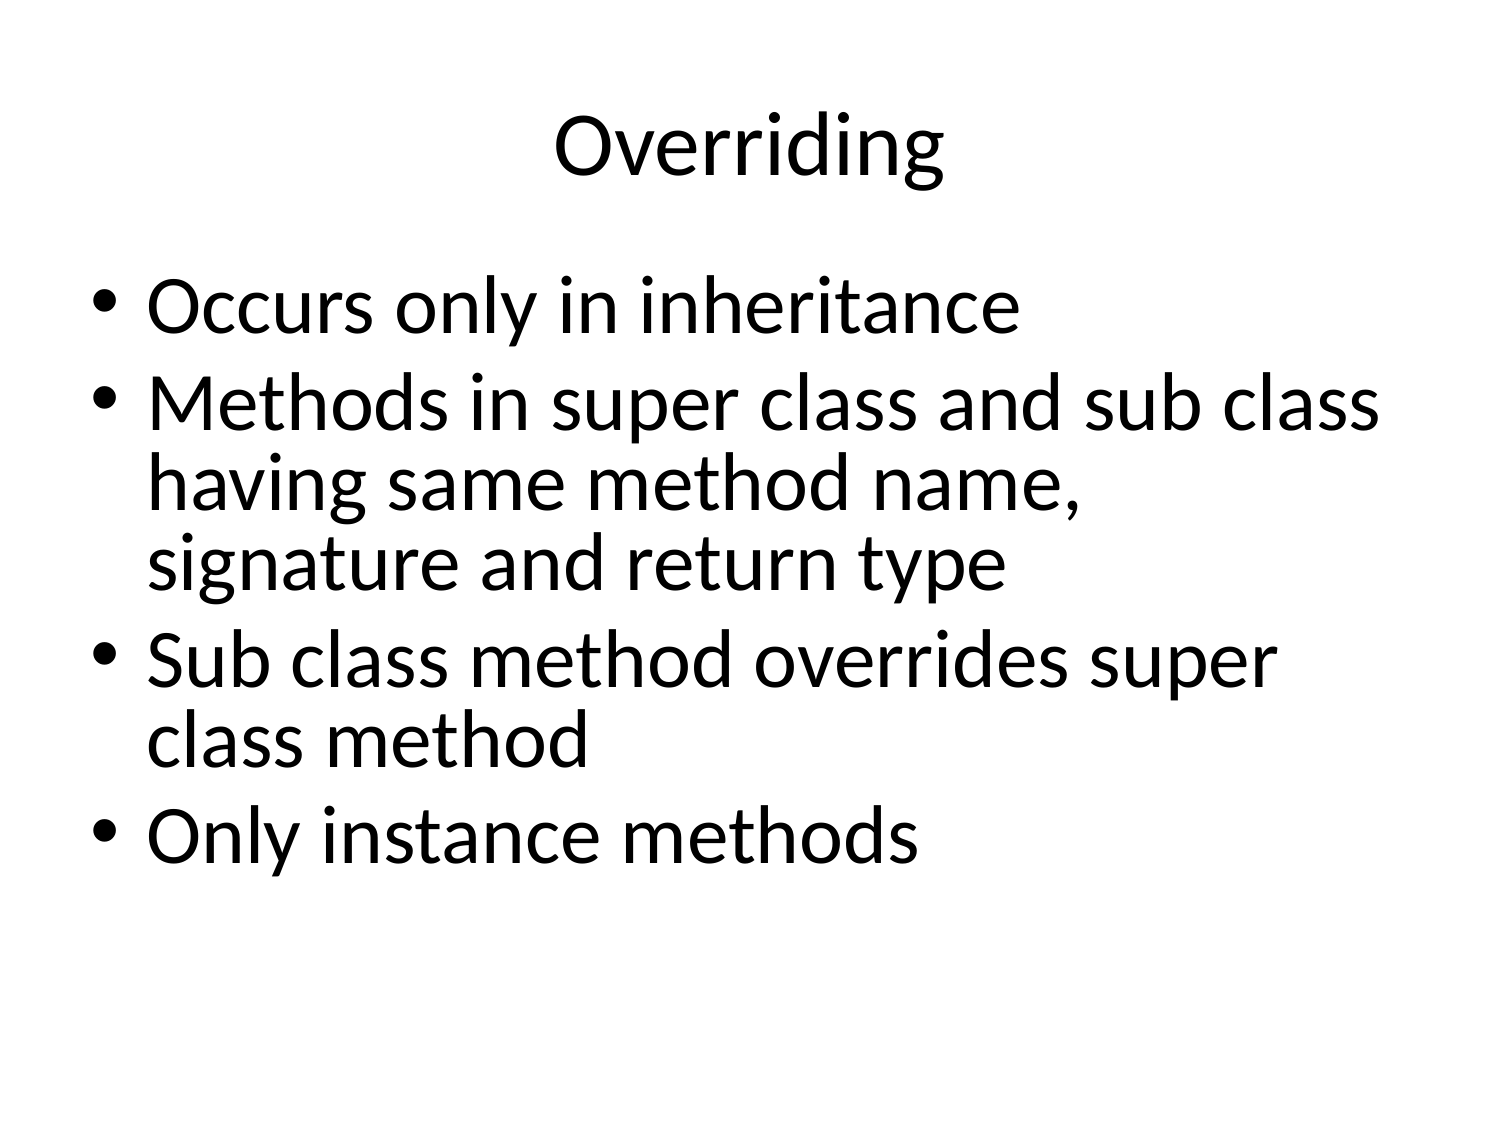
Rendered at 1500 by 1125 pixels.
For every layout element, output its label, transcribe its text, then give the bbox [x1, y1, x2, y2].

list Occurs only in inheritance Methods in super class and sub class having same method name, signature and return type Sub class method overrides super class method Only instance methods [75, 262, 1425, 1005]
title Overriding [75, 45, 1425, 233]
